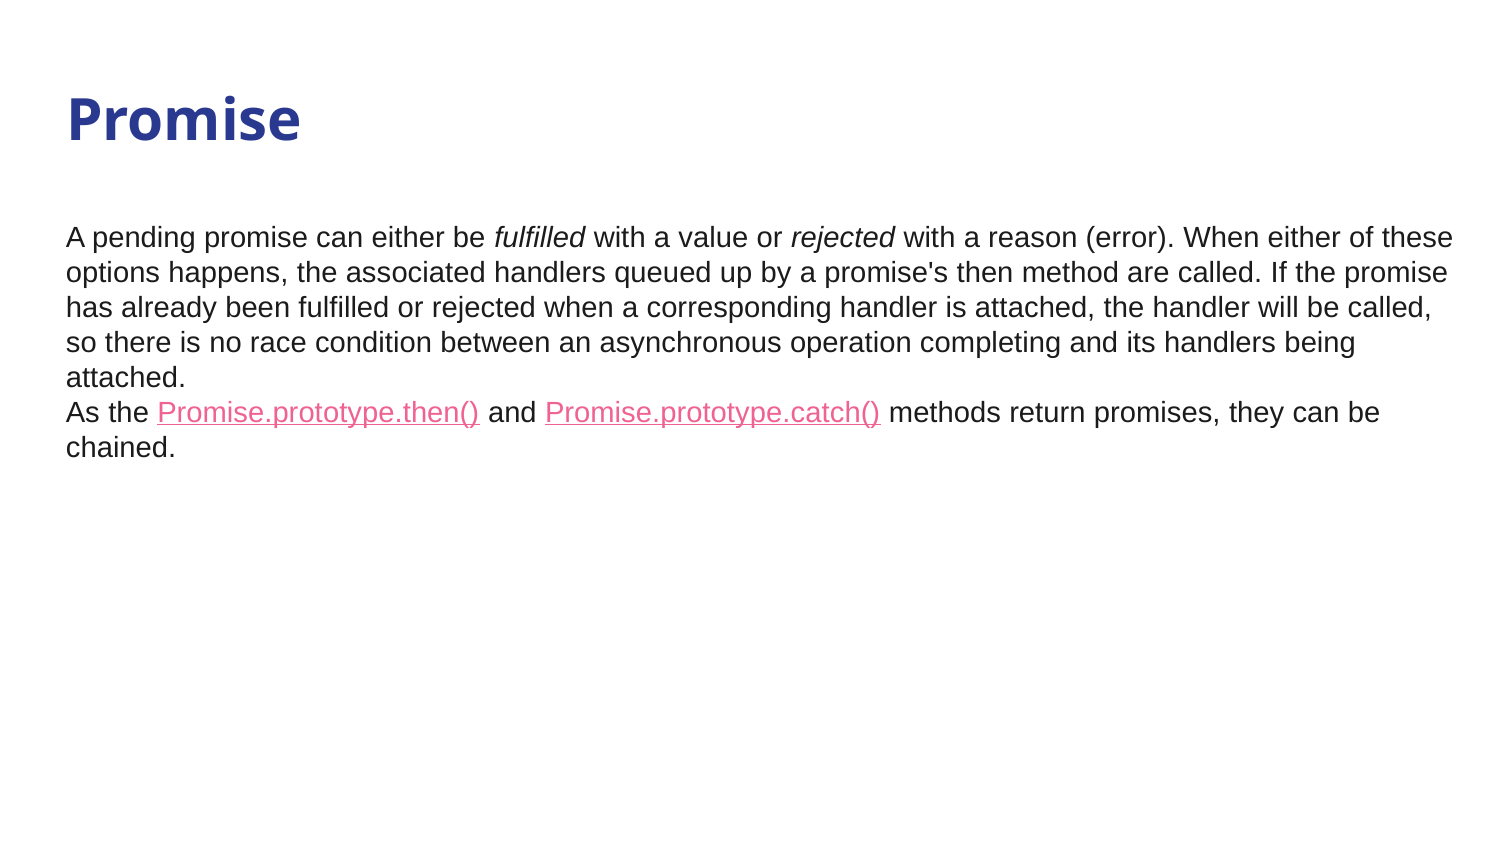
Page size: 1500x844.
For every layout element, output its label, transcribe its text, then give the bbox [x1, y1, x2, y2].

text_box A pending promise can either be fulfilled with a value or rejected with a reason (error). When either of these options happens, the associated handlers queued up by a promise's then method are called. If the promise has already been fulfilled or rejected when a corresponding handler is attached, the handler will be called, so there is no race condition between an asynchronous operation completing and its handlers being attached. As the Promise.prototype.then() and Promise.prototype.catch() methods return promises, they can be chained. [51, 210, 1477, 506]
title Promise [51, 67, 1449, 167]
